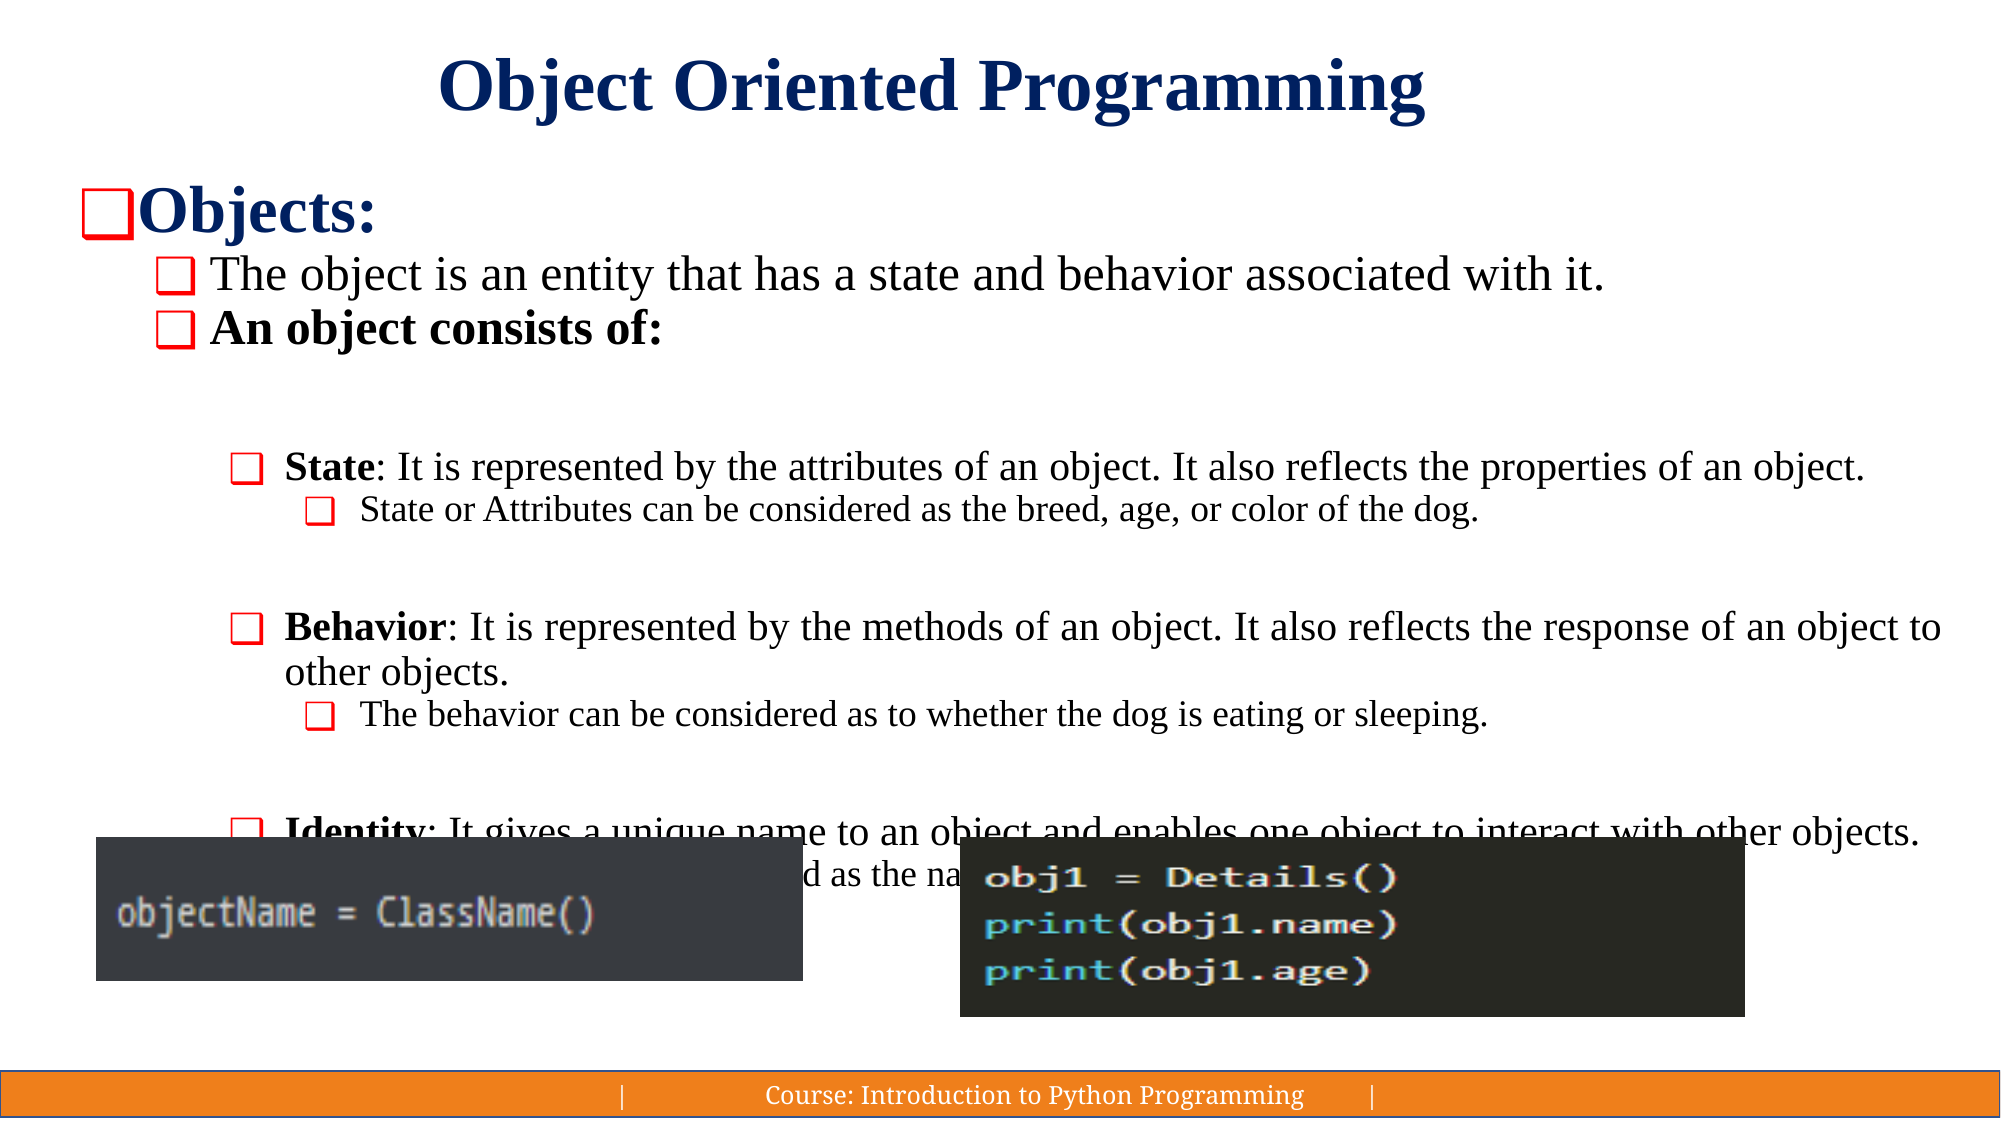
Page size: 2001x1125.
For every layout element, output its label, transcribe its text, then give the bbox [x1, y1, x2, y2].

list Objects: The object is an entity that has a state and behavior associated with it. An object consists of: State: It is represented by the attributes of an object. It also reflects the properties of an object. State or Attributes can be considered as the breed, age, or color of the dog. Behavior: It is represented by the methods of an object. It also reflects the response of an object to other objects. The behavior can be considered as to whether the dog is eating or sleeping. Identity: It gives a unique name to an object and enables one object to interact with other objects. The identity can be considered as the name of the dog. [63, 167, 1959, 1047]
title Object Oriented Programming [158, 38, 1706, 147]
picture [96, 836, 804, 982]
picture [959, 836, 1745, 1018]
